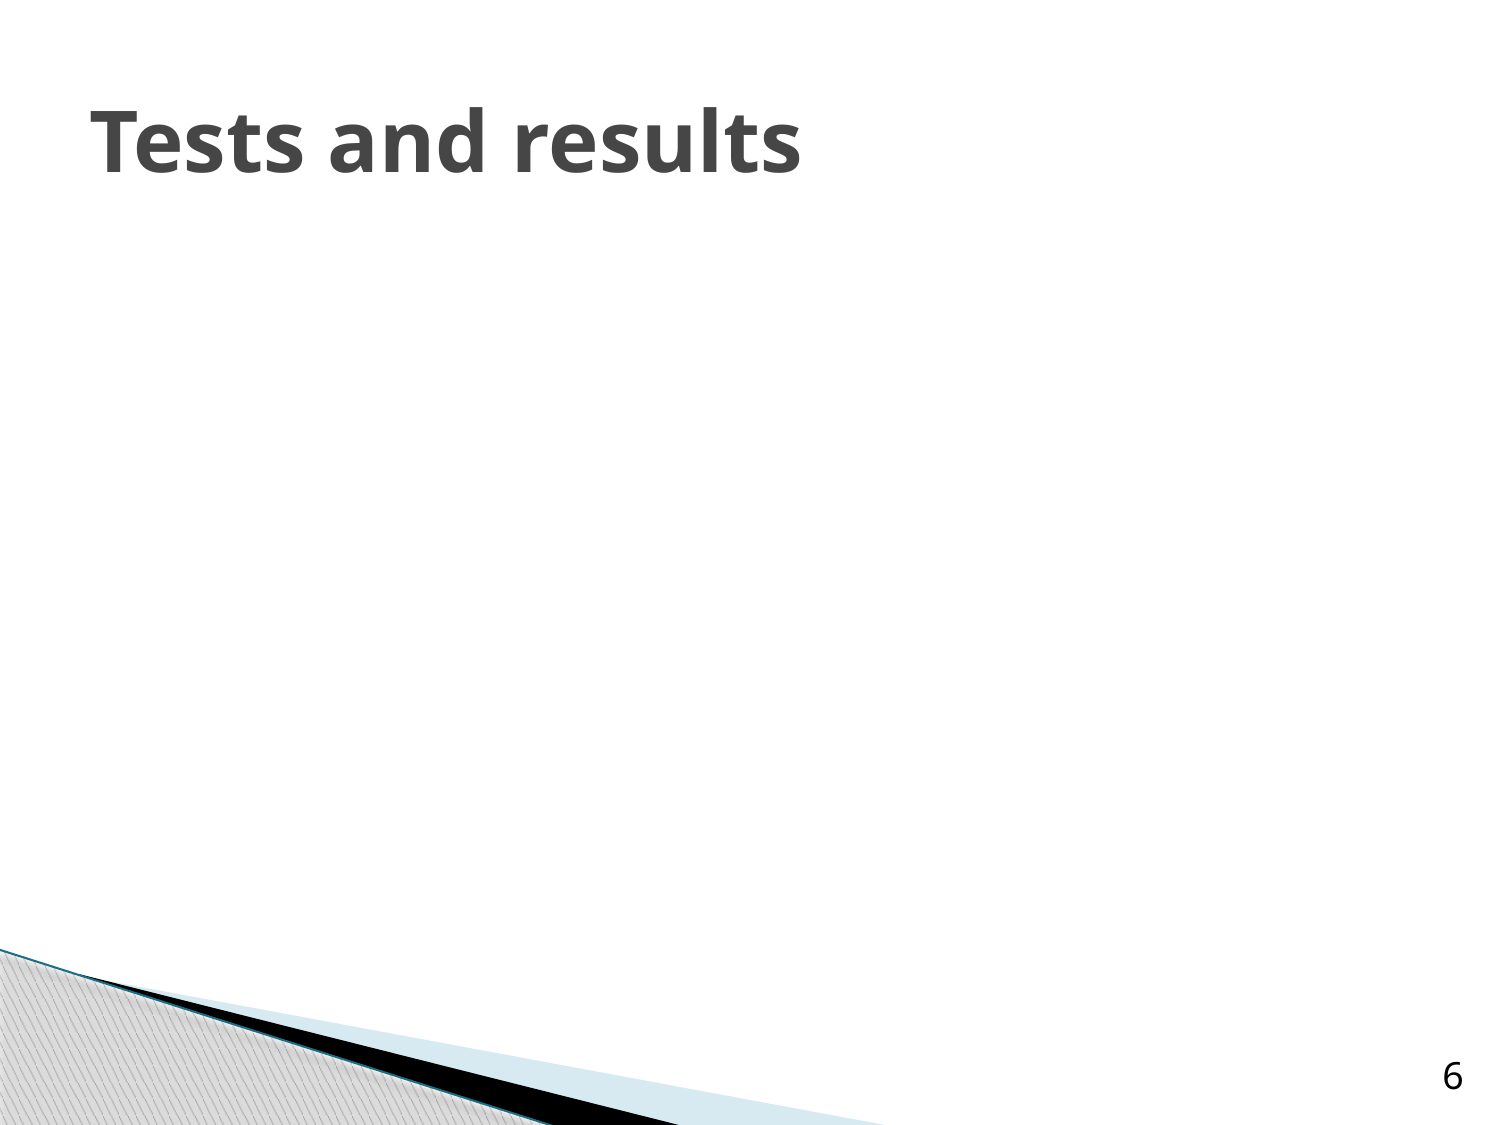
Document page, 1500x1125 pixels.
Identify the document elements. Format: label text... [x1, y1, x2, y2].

title Tests and results [75, 45, 1425, 233]
slide_number 6 [1418, 1051, 1479, 1112]
